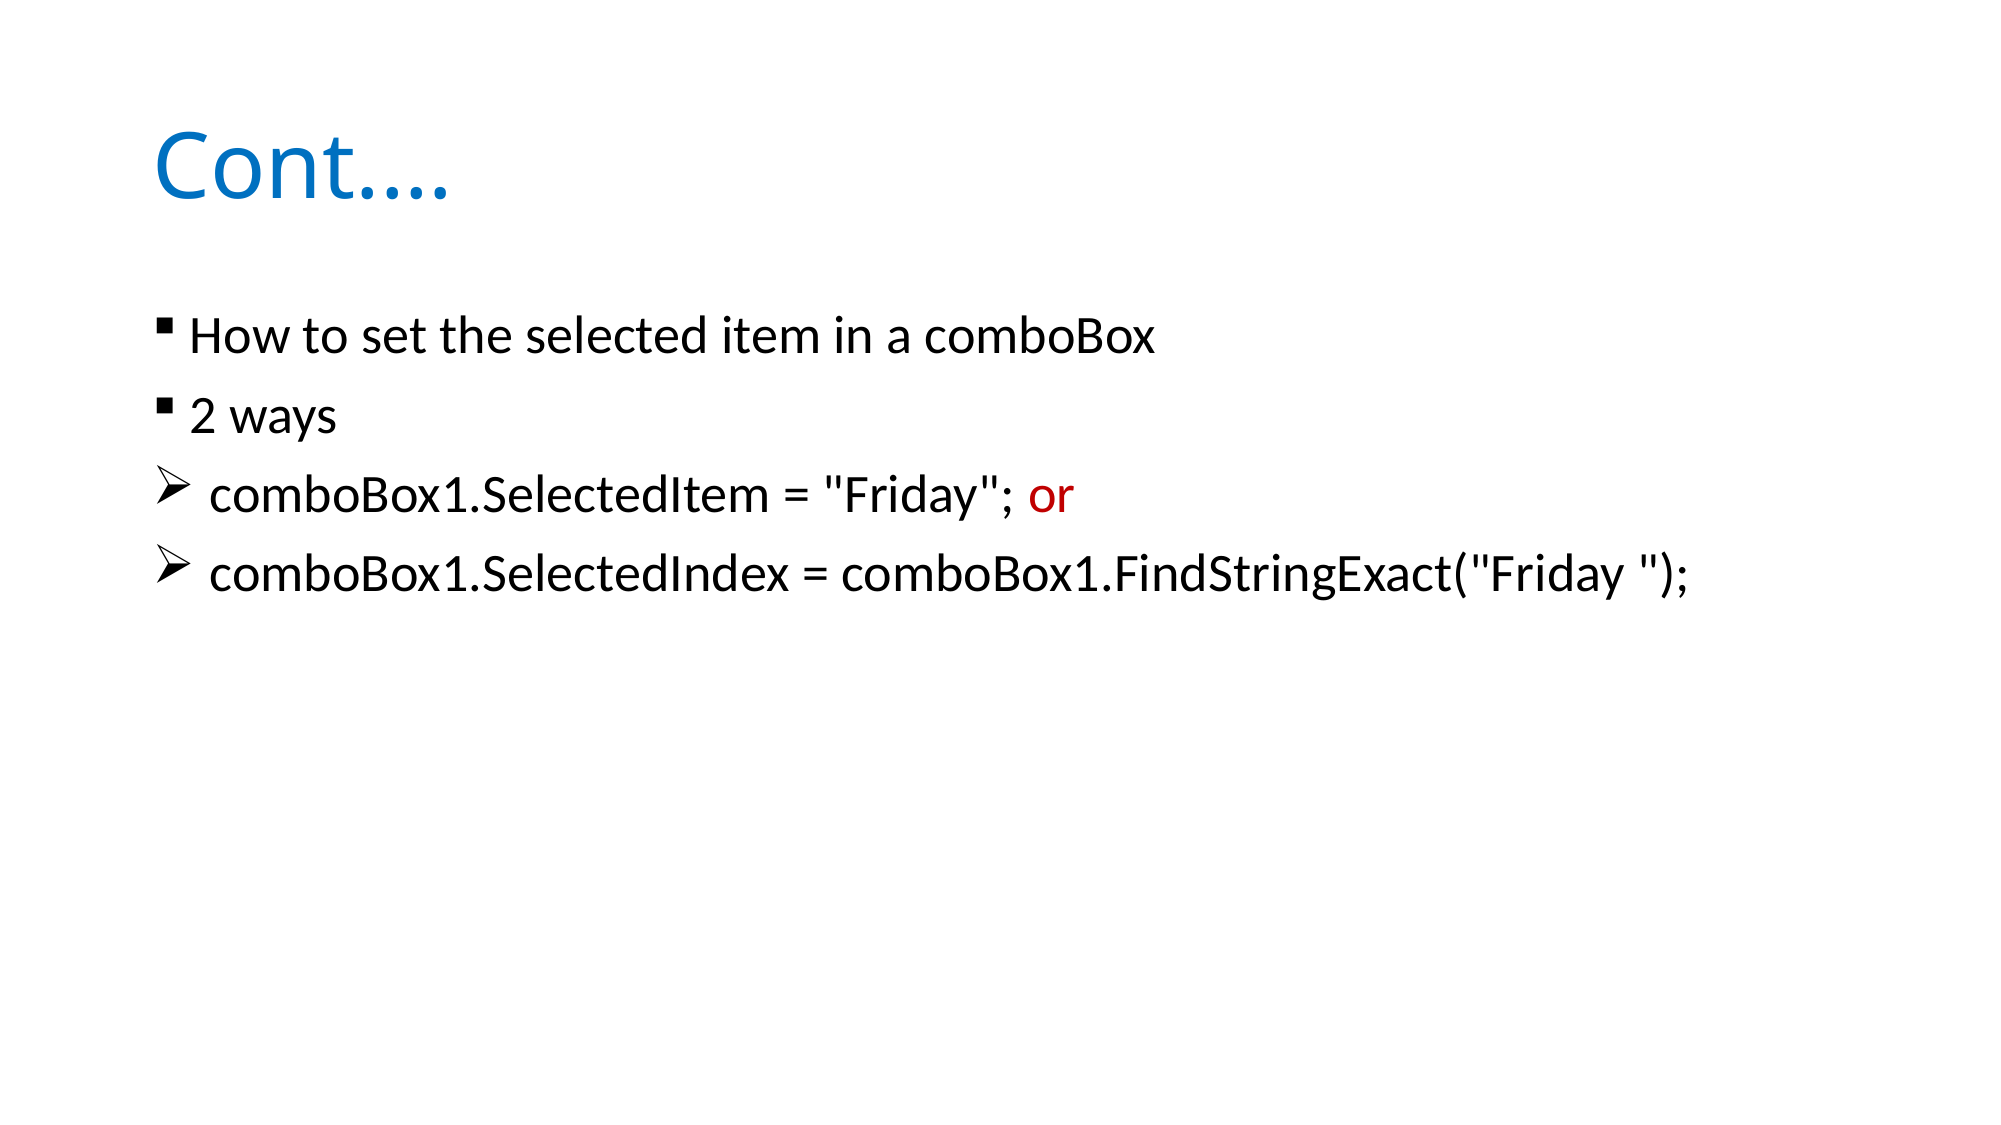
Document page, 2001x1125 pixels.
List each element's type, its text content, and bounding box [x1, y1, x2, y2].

title Cont.… [137, 59, 1863, 278]
list How to set the selected item in a comboBox 2 ways comboBox1.SelectedItem = "Friday"; or comboBox1.SelectedIndex = comboBox1.FindStringExact("Friday "); [137, 299, 1953, 1101]
